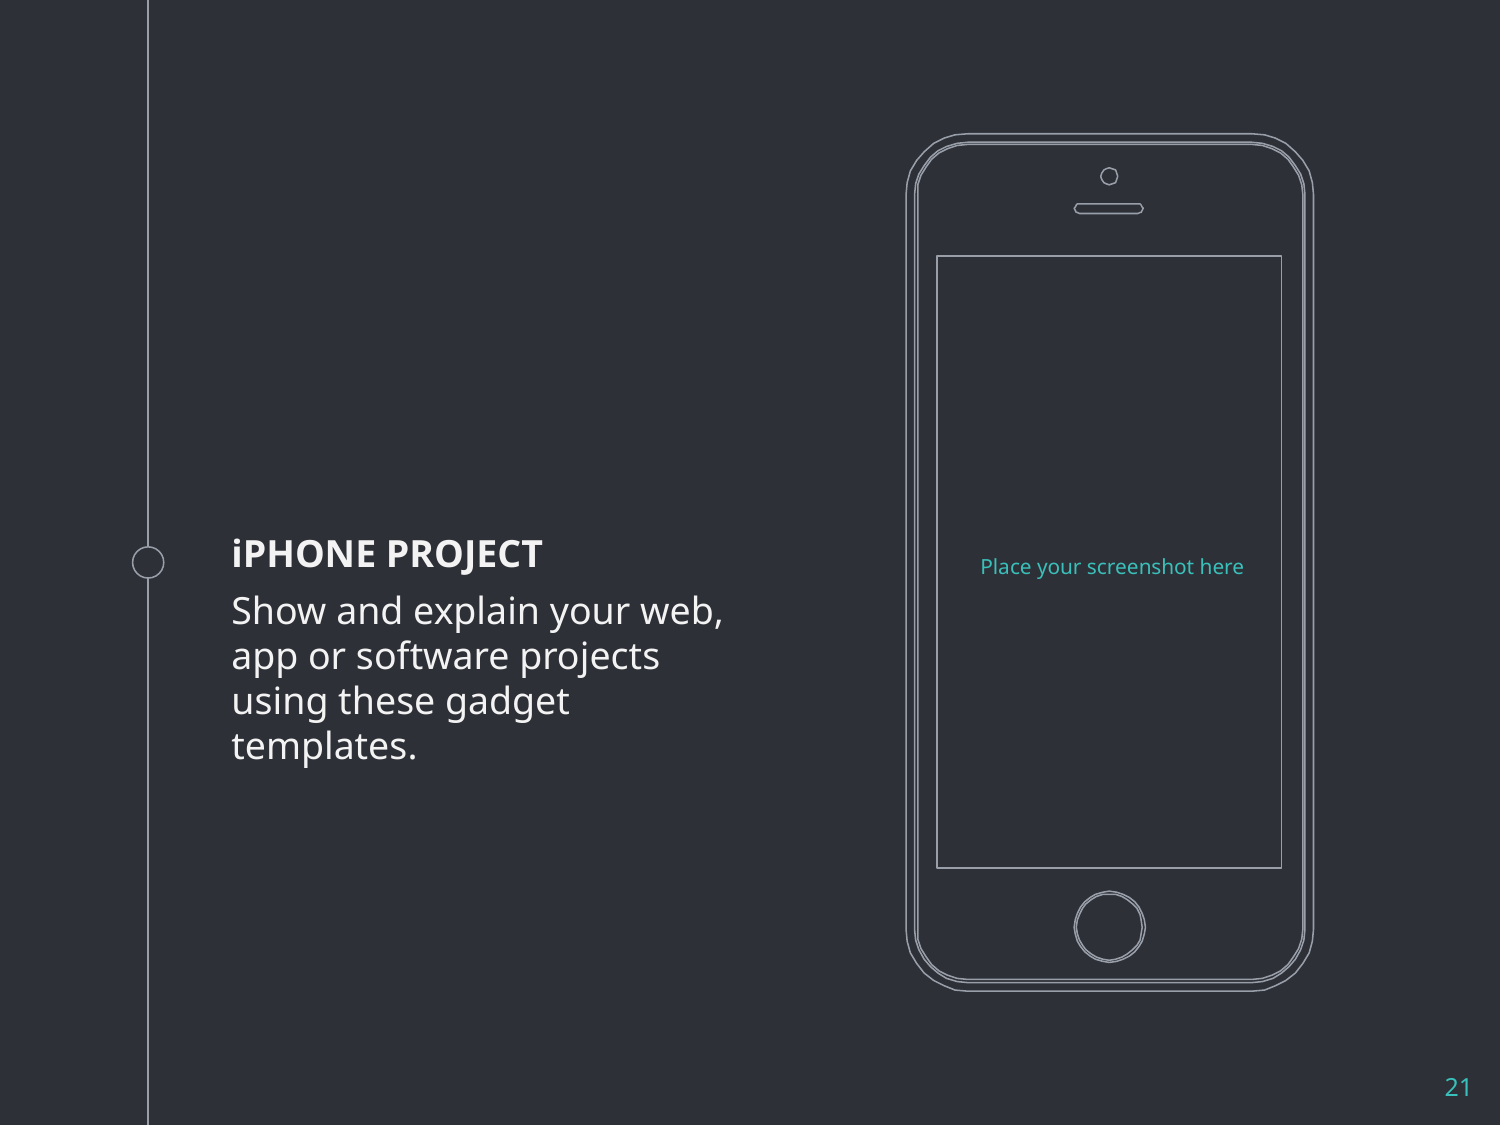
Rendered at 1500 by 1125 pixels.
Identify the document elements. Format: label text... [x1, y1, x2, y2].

text_box [906, 133, 1314, 992]
text_box Place your screenshot here [937, 257, 1281, 867]
list iPHONE PROJECT Show and explain your web, app or software projects using these gadget templates. [216, 515, 747, 876]
slide_number ‹#› [1398, 1056, 1489, 1125]
